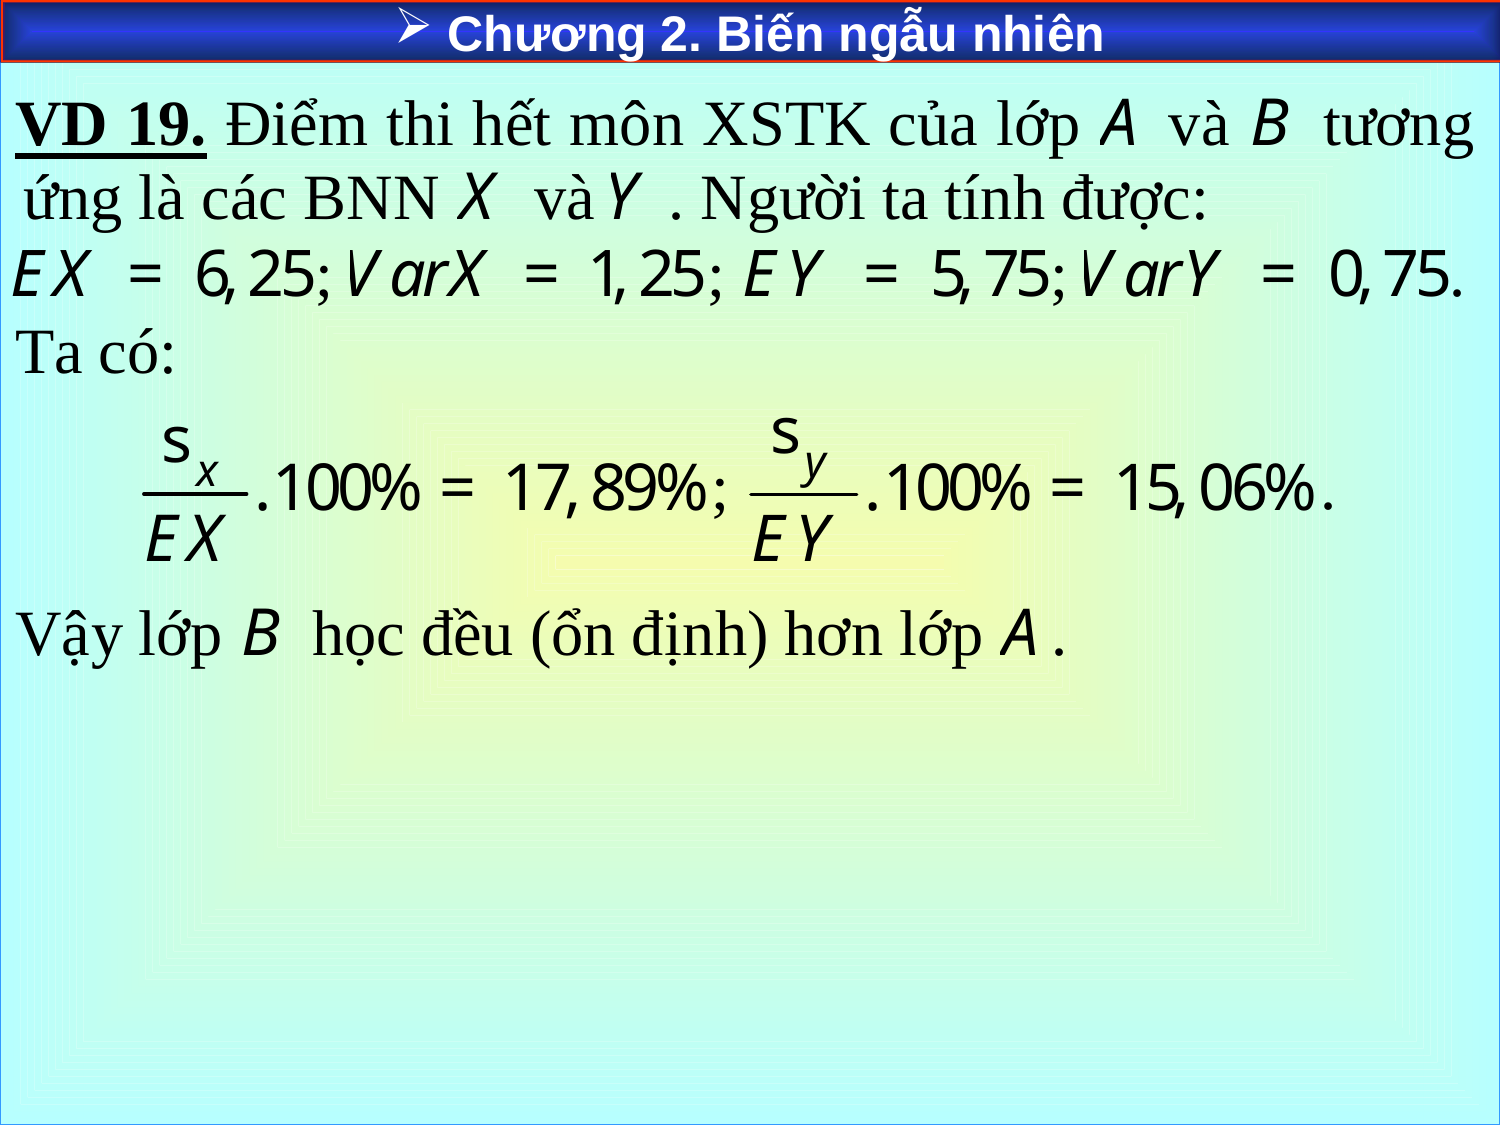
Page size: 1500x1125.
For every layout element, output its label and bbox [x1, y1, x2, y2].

text_box [0, 0, 1500, 63]
picture [0, 87, 1475, 673]
